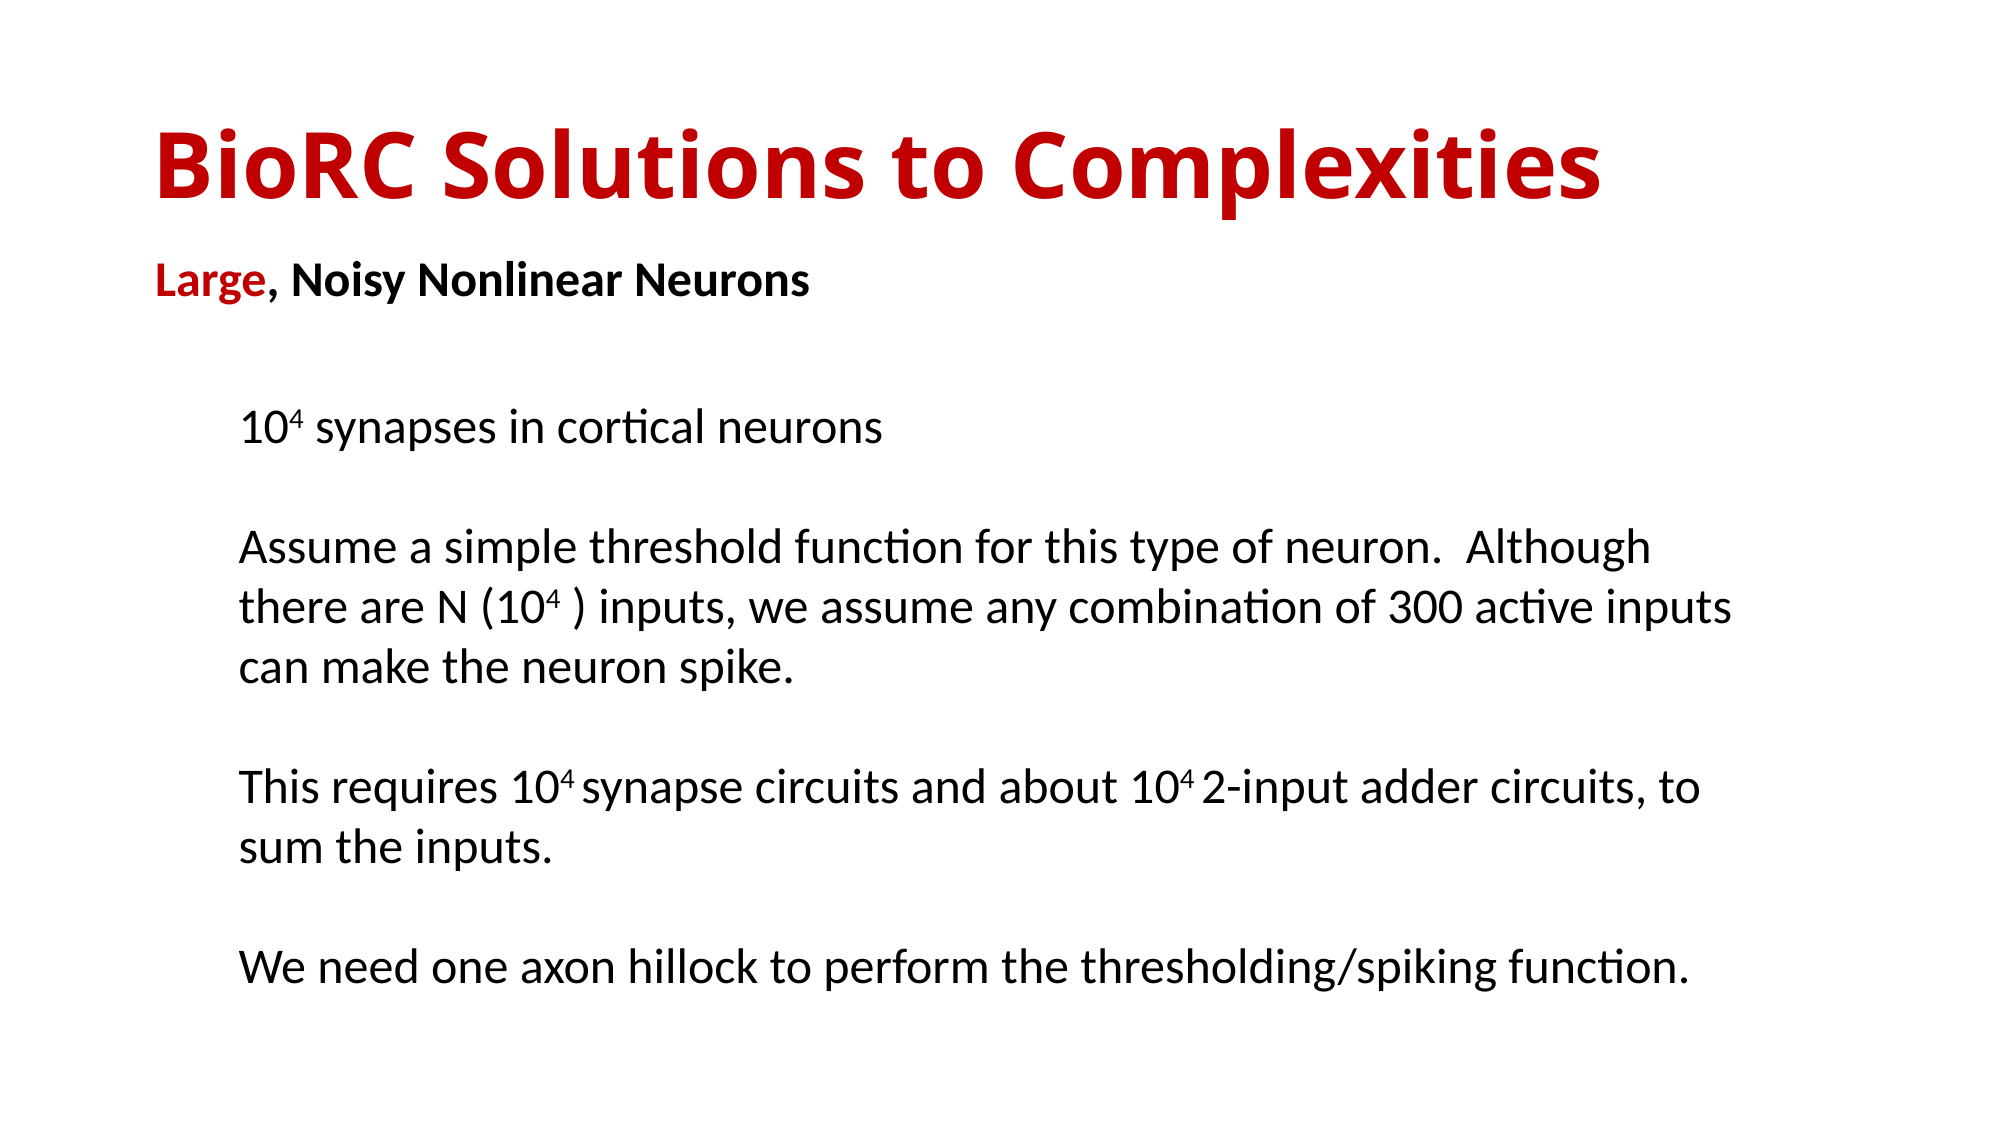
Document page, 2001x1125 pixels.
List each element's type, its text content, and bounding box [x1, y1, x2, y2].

text_box 104 synapses in cortical neurons Assume a simple threshold function for this type of neuron. Although there are N (104 ) inputs, we assume any combination of 300 active inputs can make the neuron spike. This requires 104 synapse circuits and about 104 2-input adder circuits, to sum the inputs. We need one axon hillock to perform the thresholding/spiking function. [223, 386, 1777, 1061]
text_box Large, Noisy Nonlinear Neurons [140, 239, 826, 315]
title BioRC Solutions to Complexities [137, 59, 1863, 278]
